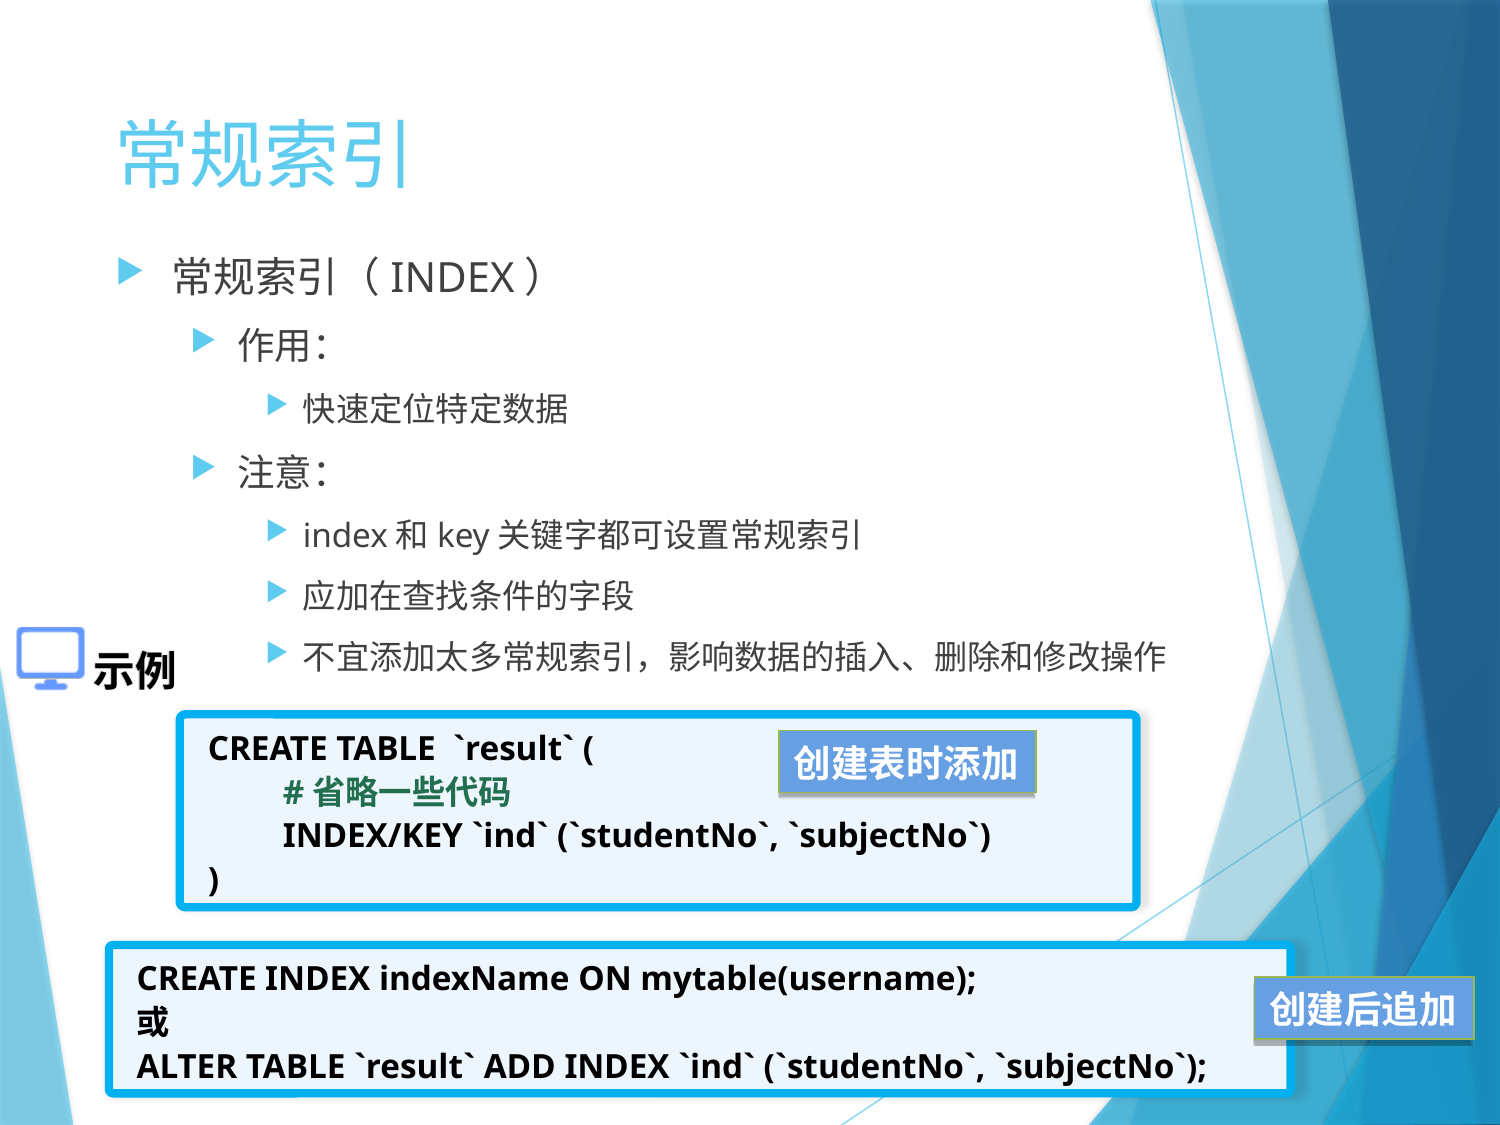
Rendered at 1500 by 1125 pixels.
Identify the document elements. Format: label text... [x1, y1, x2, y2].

text_box 创建后追加 [1254, 977, 1474, 1039]
list 常规索引（INDEX） 作用： 快速定位特定数据 注意： index和key关键字都可设置常规索引 应加在查找条件的字段 不宜添加太多常规索引，影响数据的插入、删除和修改操作 [100, 243, 1365, 967]
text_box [14, 622, 194, 704]
title 常规索引 [99, 99, 1365, 207]
text_box CREATE INDEX indexName ON mytable(username); 或 ALTER TABLE `result` ADD INDEX `ind` (`studentNo`, `subjectNo`); [108, 945, 1291, 1094]
text_box 创建表时添加 [778, 730, 1037, 793]
text_box CREATE TABLE `result` ( #省略一些代码 INDEX/KEY `ind` (`studentNo`, `subjectNo`) ) [179, 714, 1137, 908]
